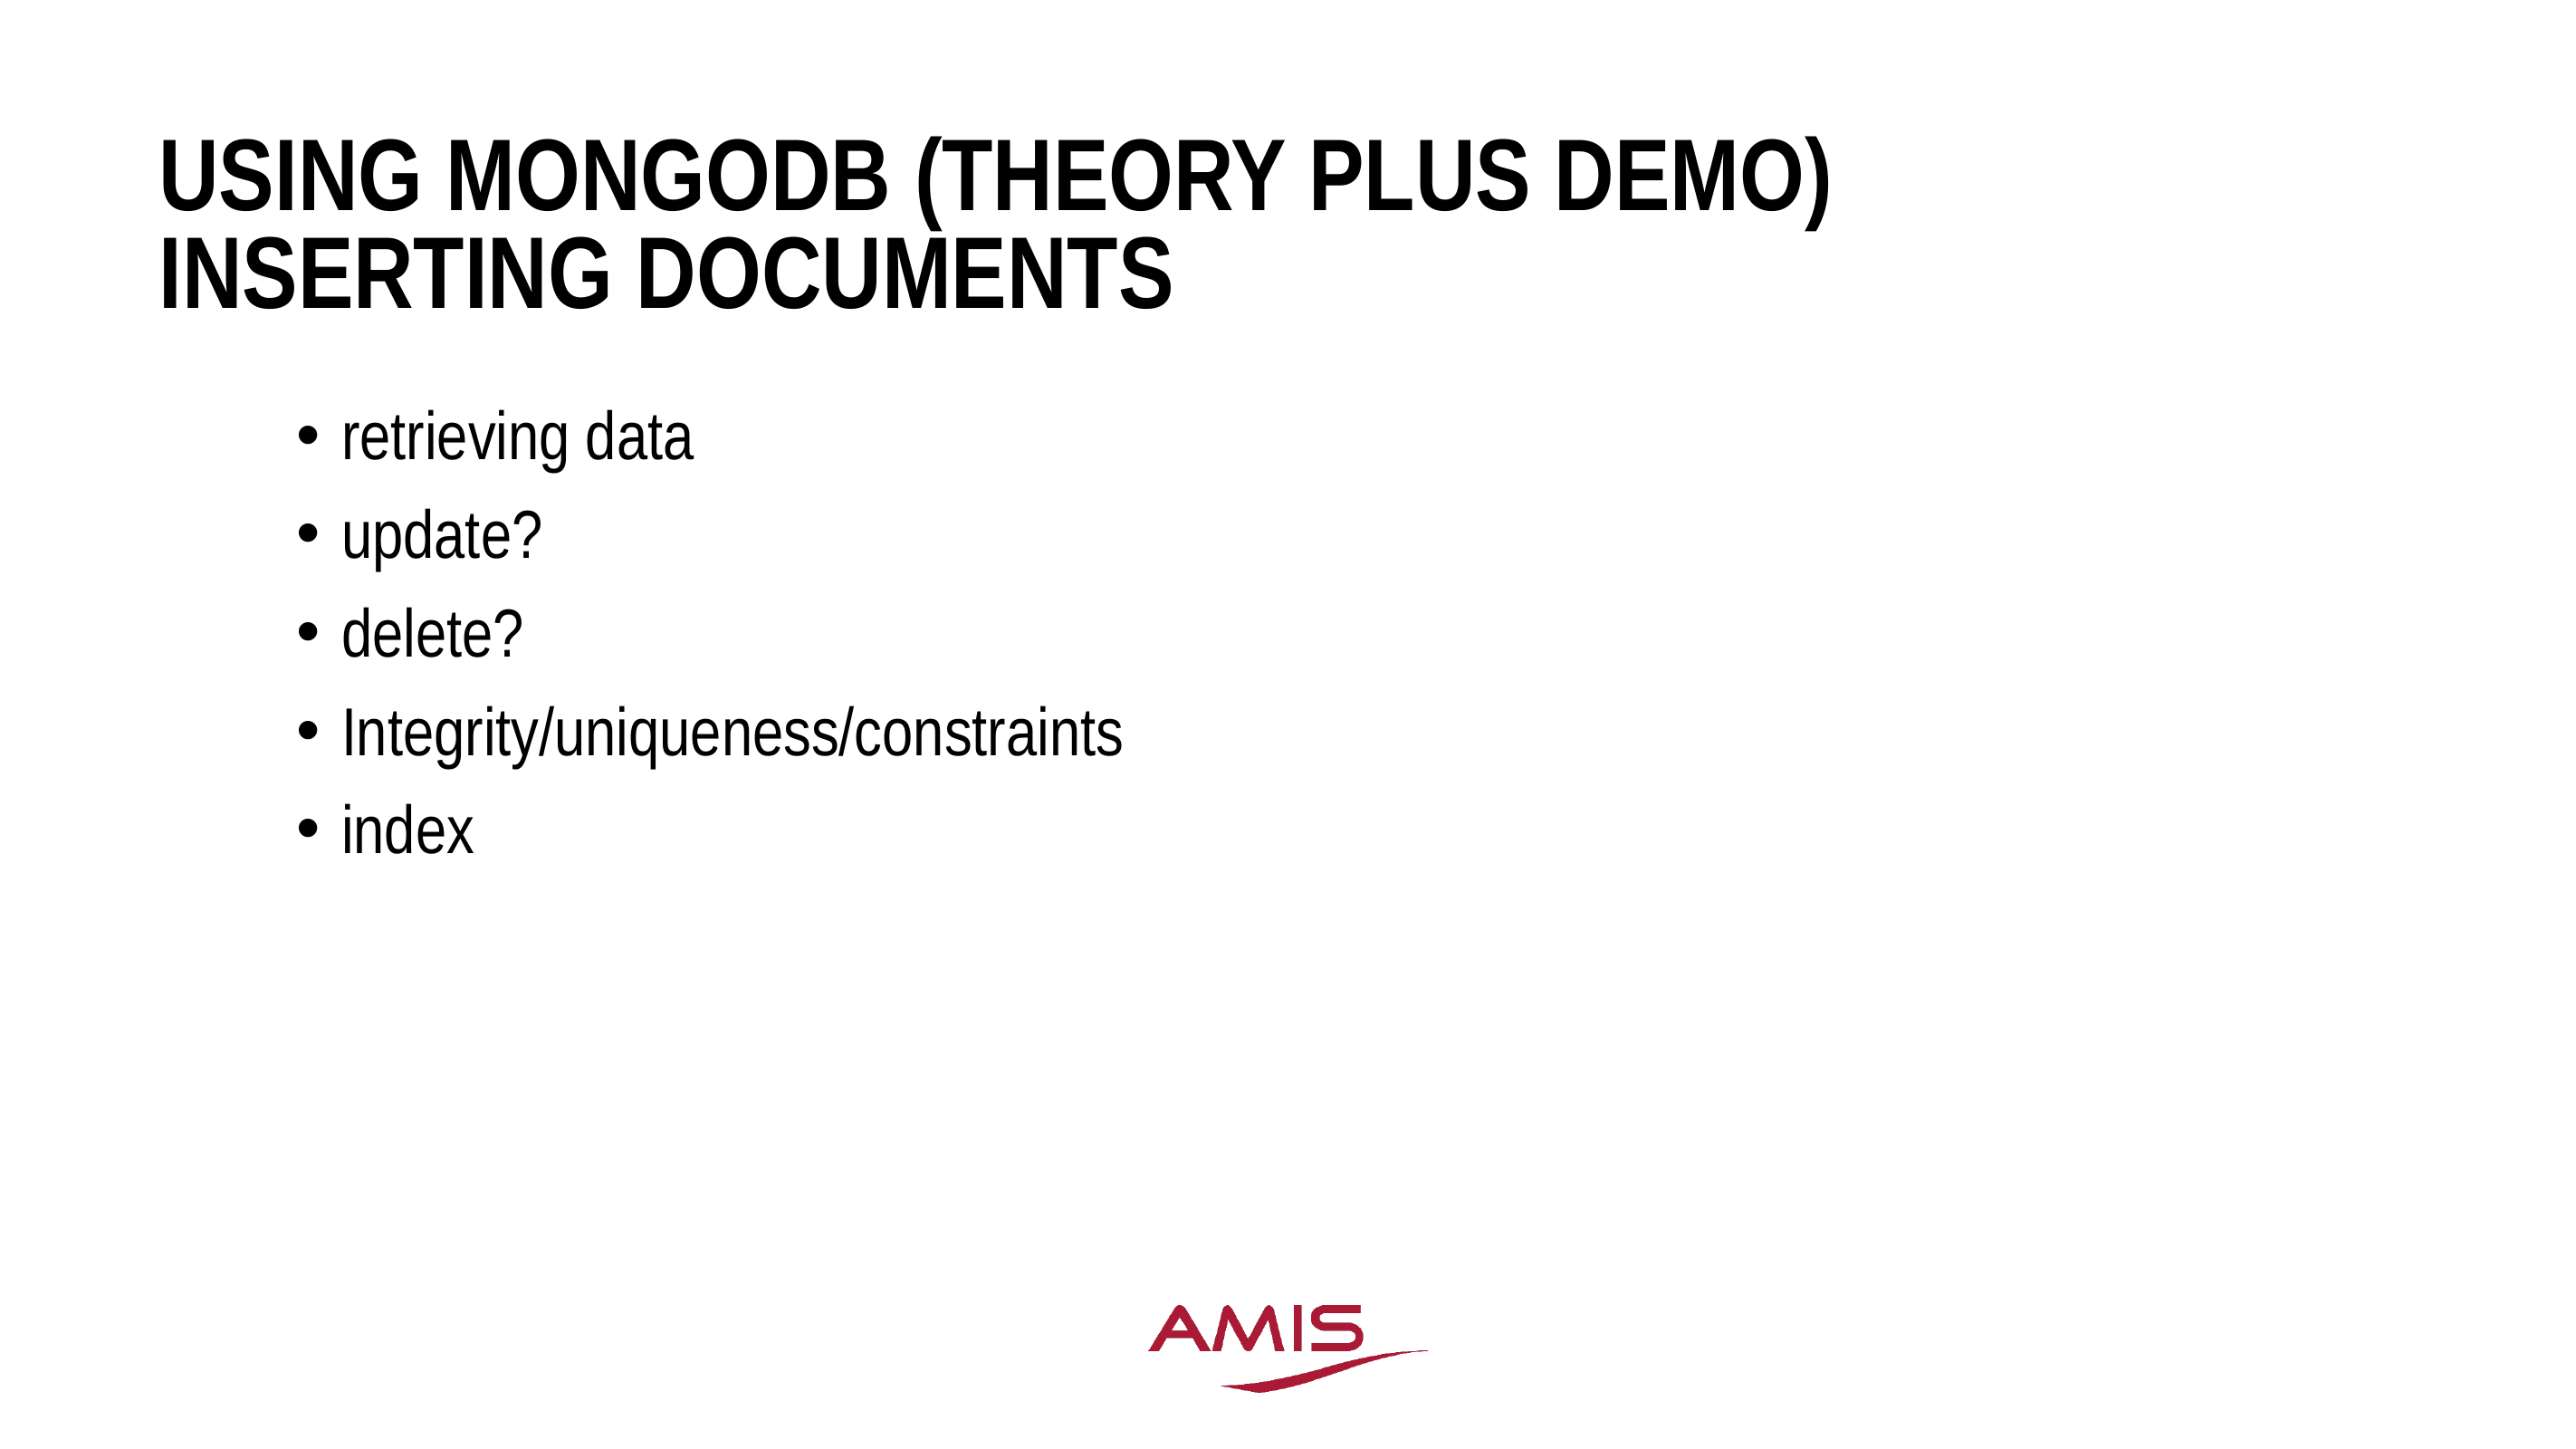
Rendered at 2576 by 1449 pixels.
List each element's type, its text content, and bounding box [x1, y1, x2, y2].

picture [1148, 1305, 1428, 1393]
list retrieving data update? delete? Integrity/uniqueness/constraints index [282, 394, 2059, 1237]
title Using MongoDB (theory plus demo) inserting documents [145, 125, 2059, 326]
